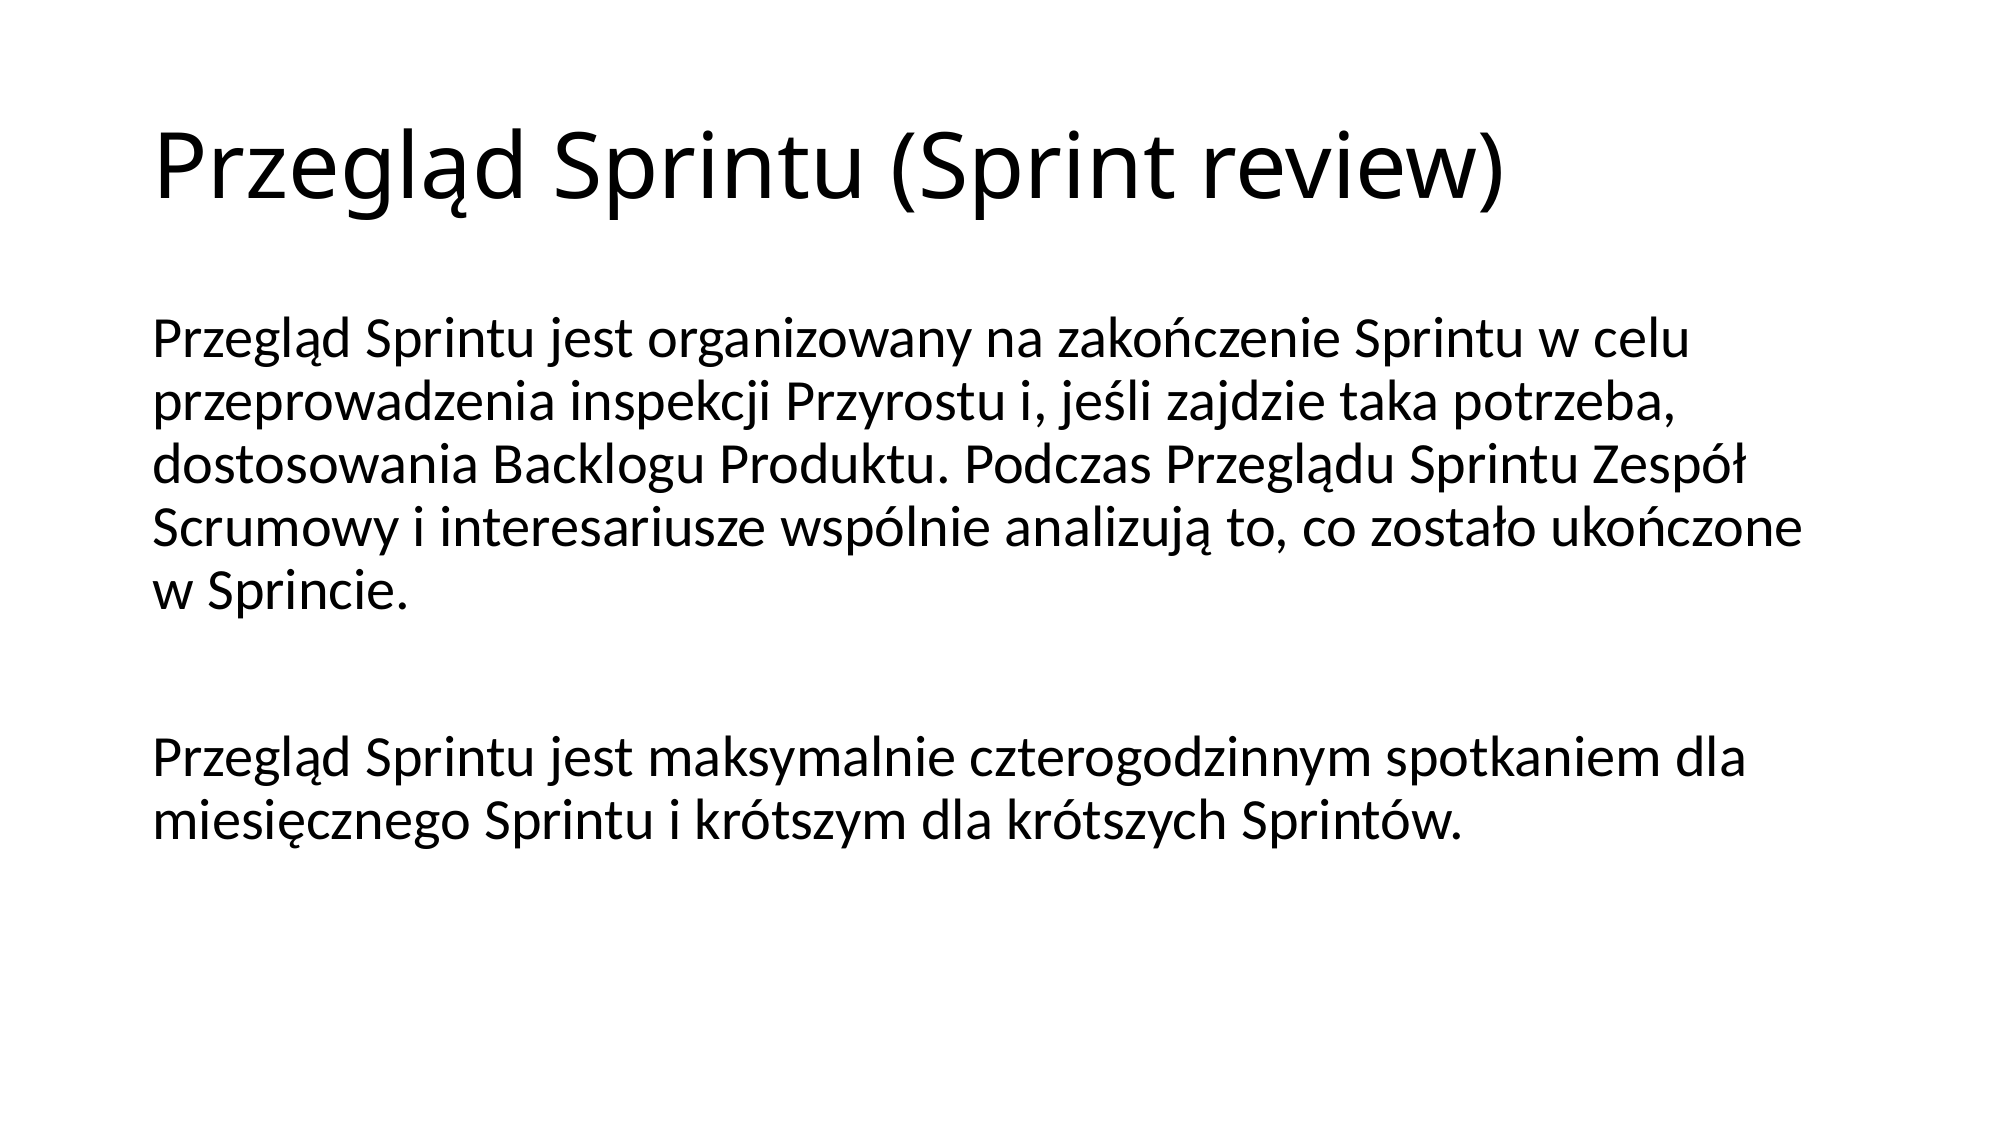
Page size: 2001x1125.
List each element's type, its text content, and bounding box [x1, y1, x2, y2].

title Przegląd Sprintu (Sprint review) [137, 59, 1863, 278]
list Przegląd Sprintu jest organizowany na zakończenie Sprintu w celu przeprowadzenia inspekcji Przyrostu i, jeśli zajdzie taka potrzeba, dostosowania Backlogu Produktu. Podczas Przeglądu Sprintu Zespół Scrumowy i interesariusze wspólnie analizują to, co zostało ukończone w Sprincie. Przegląd Sprintu jest maksymalnie czterogodzinnym spotkaniem dla miesięcznego Sprintu i krótszym dla krótszych Sprintów. [137, 299, 1863, 1014]
